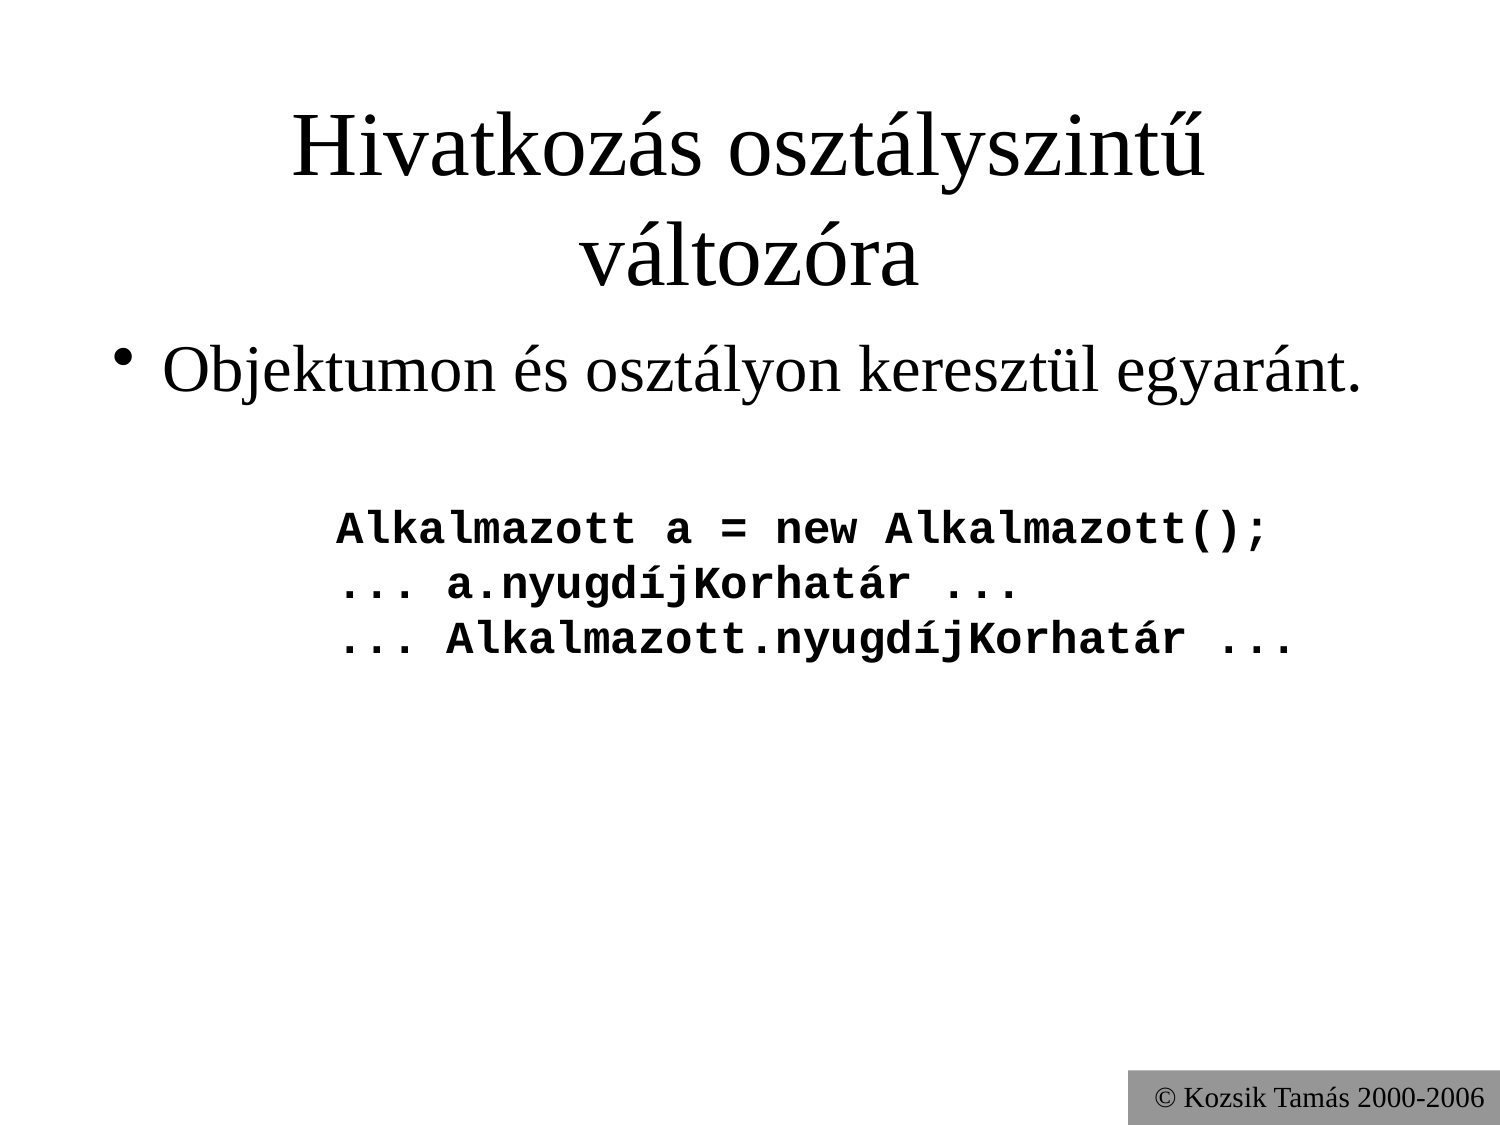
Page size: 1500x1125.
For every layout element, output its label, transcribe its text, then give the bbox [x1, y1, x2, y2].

footer © Kozsik Tamás 2000-2006 [1128, 1070, 1500, 1125]
title Hivatkozás osztályszintű változóra [112, 99, 1388, 288]
list Objektumon és osztályon keresztül egyaránt. [112, 324, 1368, 463]
text_box Alkalmazott a = new Alkalmazott(); ... a.nyugdíjKorhatár ... ... Alkalmazott.nyugdíjKorhatár ... [116, 497, 1304, 663]
